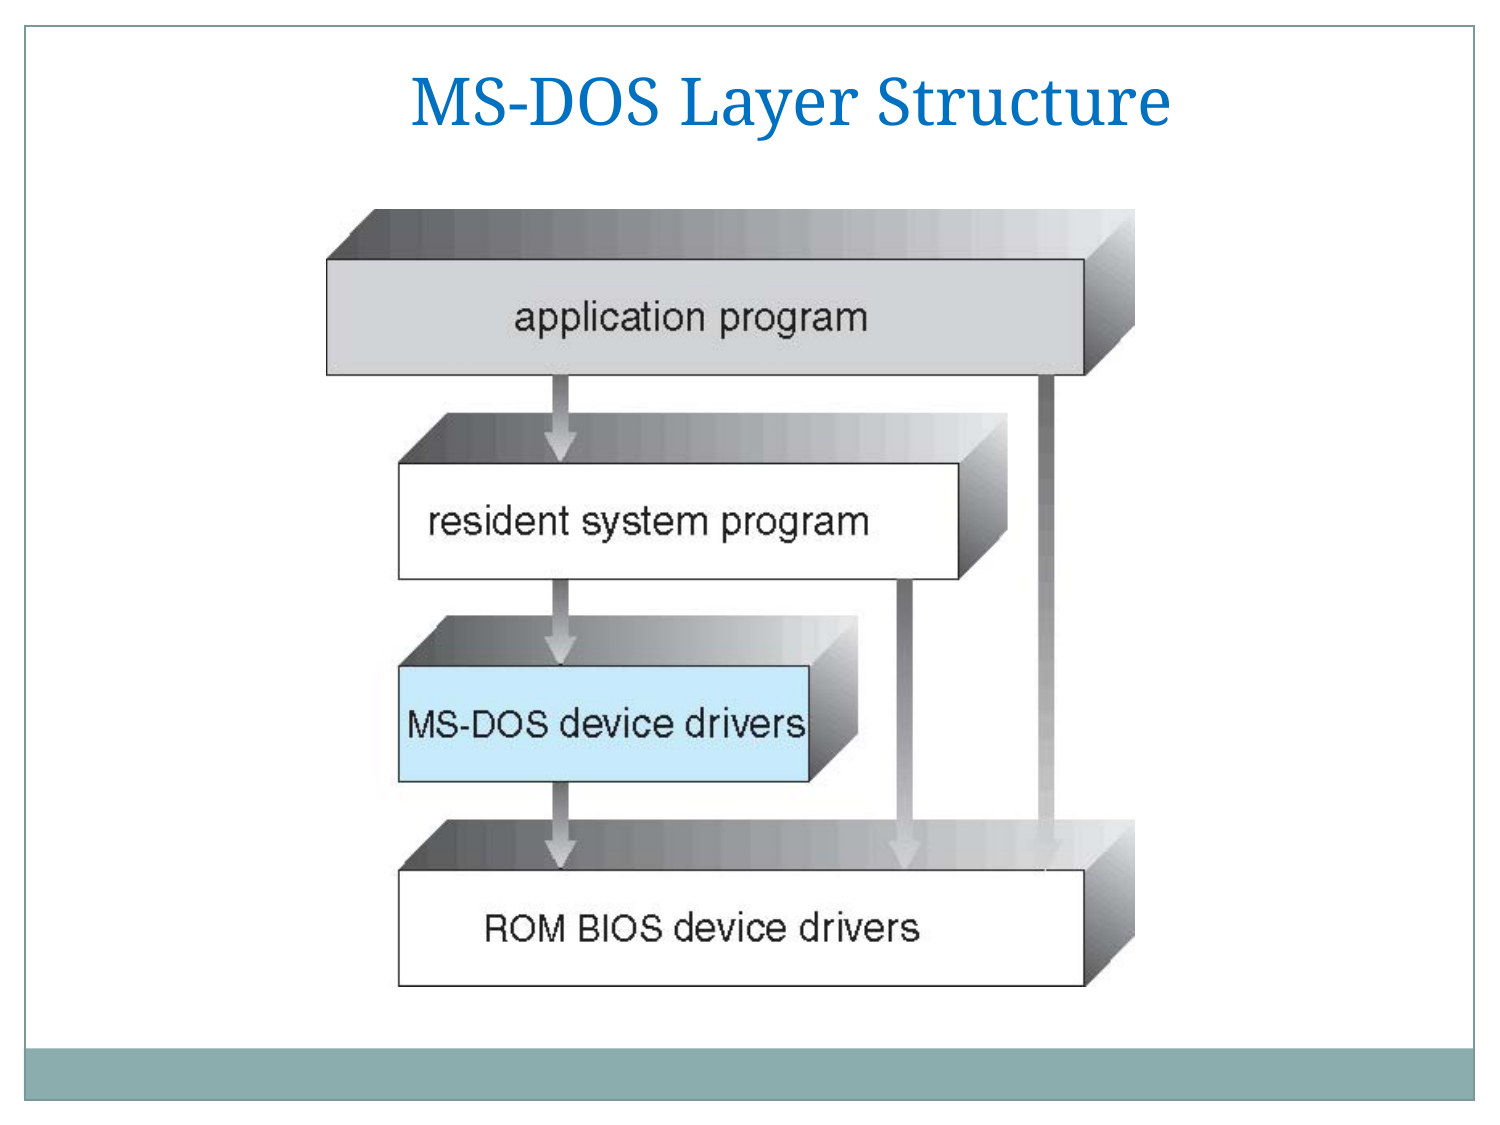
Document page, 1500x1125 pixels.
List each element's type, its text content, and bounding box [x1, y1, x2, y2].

picture [326, 209, 1135, 987]
title MS-DOS Layer Structure [146, 51, 1438, 147]
